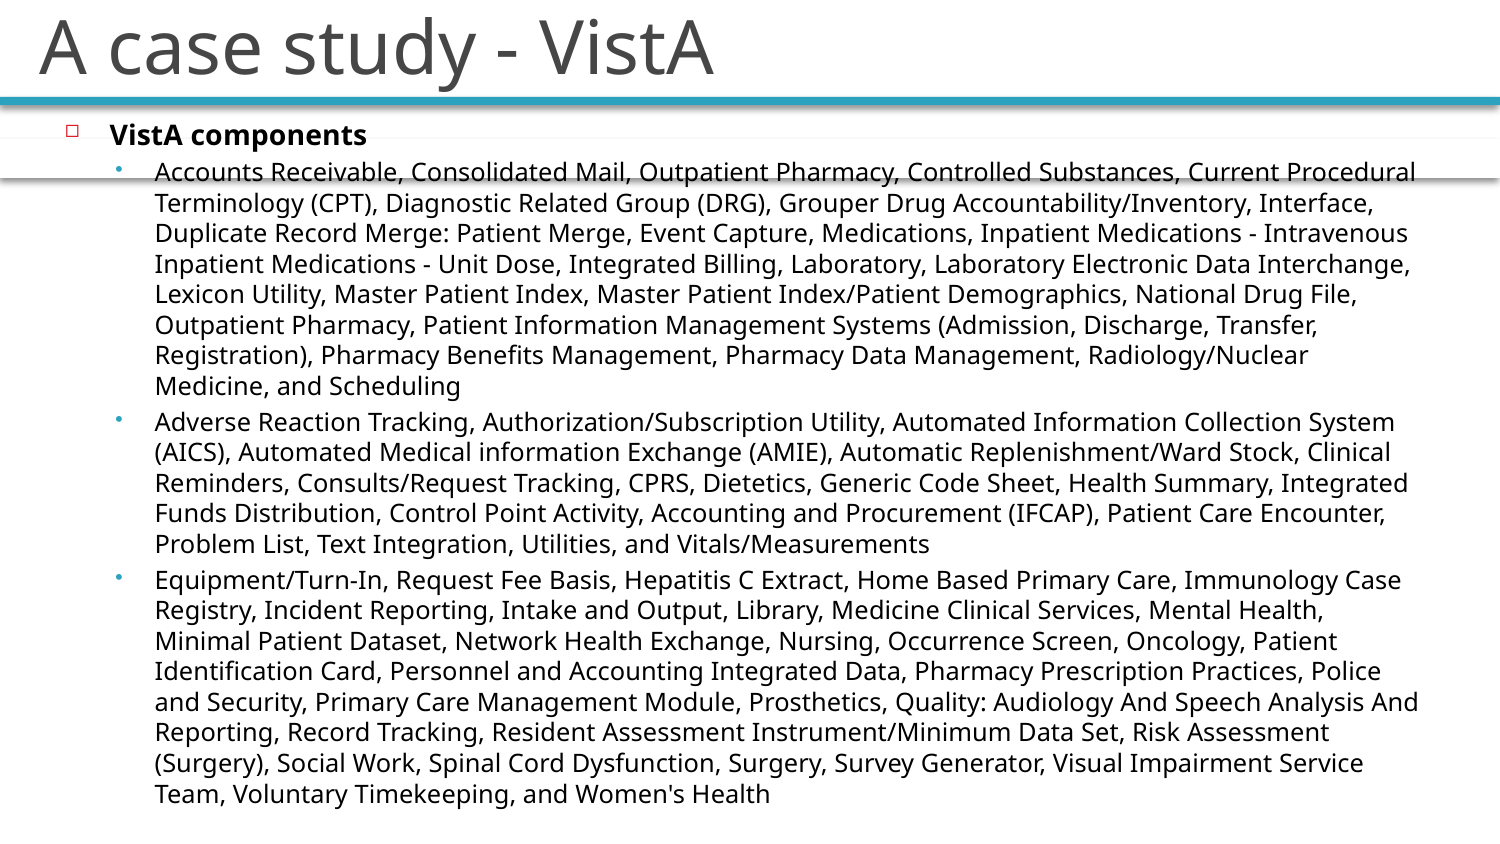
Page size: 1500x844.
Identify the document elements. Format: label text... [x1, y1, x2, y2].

title A case study - VistA [24, 19, 1463, 97]
list VistA components Accounts Receivable, Consolidated Mail, Outpatient Pharmacy, Controlled Substances, Current Procedural Terminology (CPT), Diagnostic Related Group (DRG), Grouper Drug Accountability/Inventory, Interface, Duplicate Record Merge: Patient Merge, Event Capture, Medications, Inpatient Medications - Intravenous Inpatient Medications - Unit Dose, Integrated Billing, Laboratory, Laboratory Electronic Data Interchange, Lexicon Utility, Master Patient Index, Master Patient Index/Patient Demographics, National Drug File, Outpatient Pharmacy, Patient Information Management Systems (Admission, Discharge, Transfer, Registration), Pharmacy Benefits Management, Pharmacy Data Management, Radiology/Nuclear Medicine, and Scheduling Adverse Reaction Tracking, Authorization/Subscription Utility, Automated Information Collection System (AICS), Automated Medical information Exchange (AMIE), Automatic Replenishment/Ward Stock, Clinical Reminders, Consults/Request Tracking, CPRS, Dietetics, Generic Code Sheet, Health Summary, Integrated Funds Distribution, Control Point Activity, Accounting and Procurement (IFCAP), Patient Care Encounter, Problem List, Text Integration, Utilities, and Vitals/Measurements Equipment/Turn-In, Request Fee Basis, Hepatitis C Extract, Home Based Primary Care, Immunology Case Registry, Incident Reporting, Intake and Output, Library, Medicine Clinical Services, Mental Health, Minimal Patient Dataset, Network Health Exchange, Nursing, Occurrence Screen, Oncology, Patient Identification Card, Personnel and Accounting Integrated Data, Pharmacy Prescription Practices, Police and Security, Primary Care Management Module, Prosthetics, Quality: Audiology And Speech Analysis And Reporting, Record Tracking, Resident Assessment Instrument/Minimum Data Set, Risk Assessment (Surgery), Social Work, Spinal Cord Dysfunction, Surgery, Survey Generator, Visual Impairment Service Team, Voluntary Timekeeping, and Women's Health [50, 109, 1438, 844]
